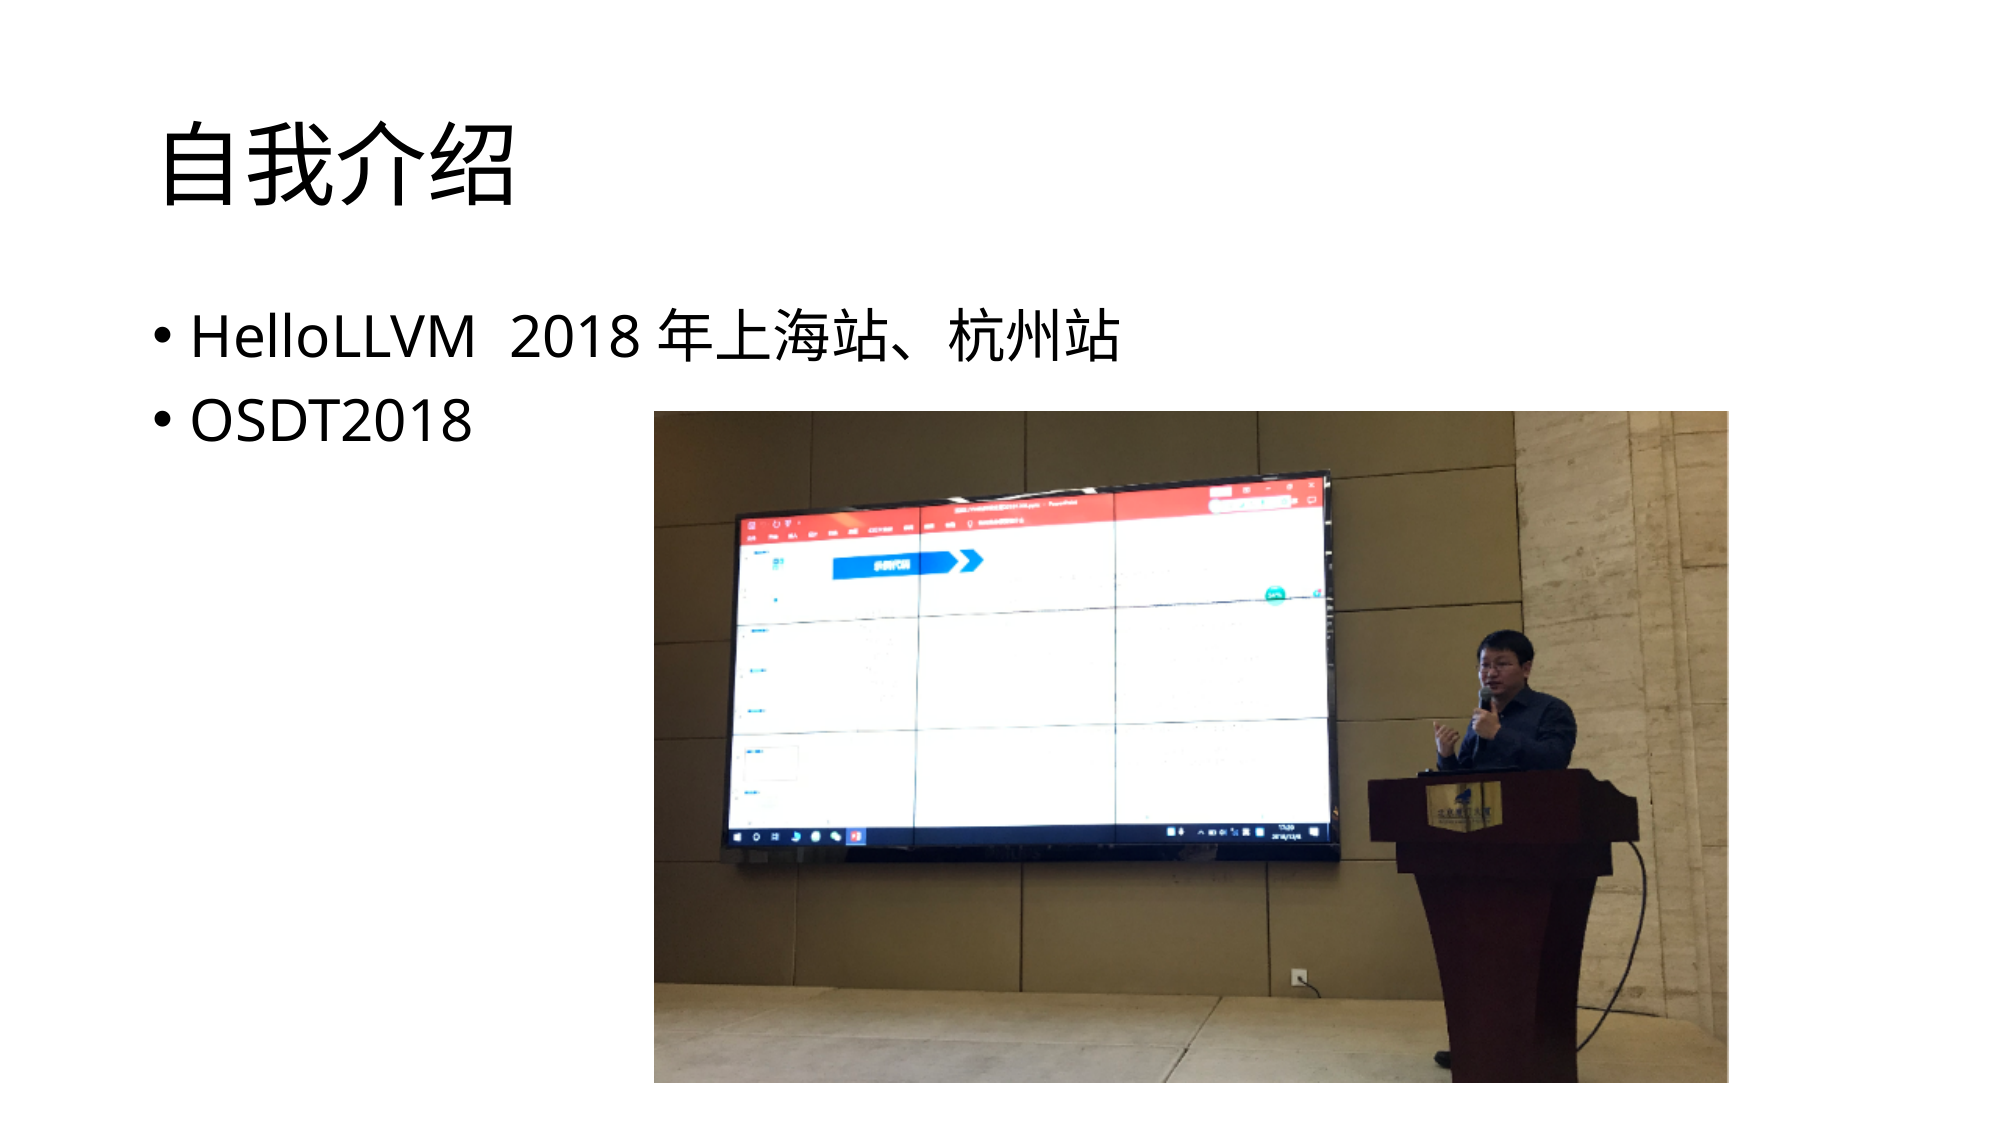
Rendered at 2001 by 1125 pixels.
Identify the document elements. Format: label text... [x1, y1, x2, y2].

title 自我介绍 [137, 59, 1863, 278]
picture [654, 411, 1729, 1084]
list HelloLLVM 2018年上海站、杭州站 OSDT2018 [137, 299, 1863, 1014]
